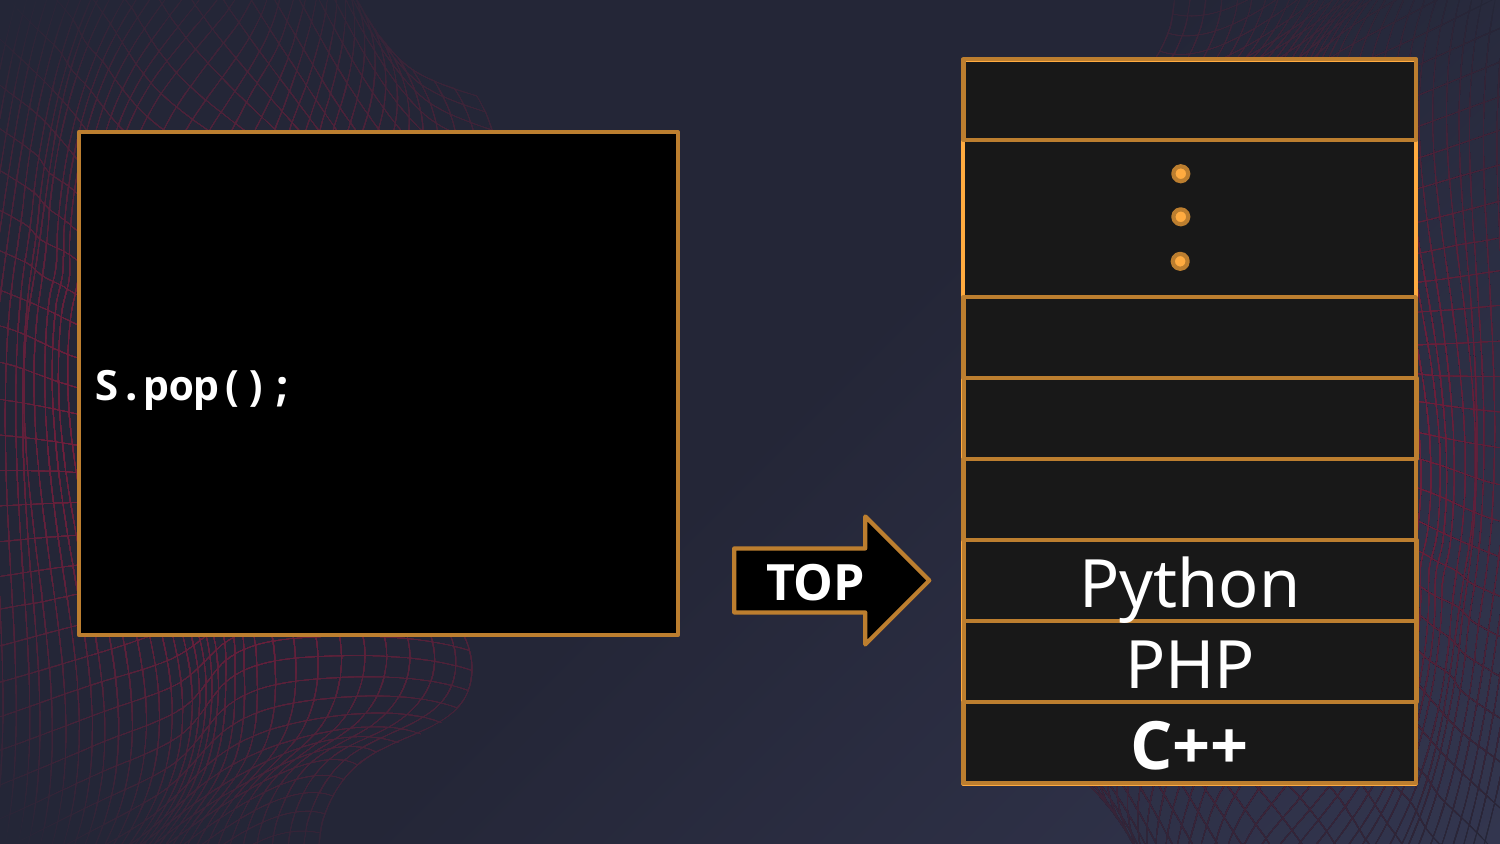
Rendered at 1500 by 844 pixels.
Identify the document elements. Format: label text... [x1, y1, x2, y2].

text_box [961, 57, 1418, 142]
text_box [961, 295, 1418, 380]
text_box PHP [962, 623, 1419, 704]
text_box Python [962, 538, 1419, 623]
text_box TOP [732, 514, 932, 647]
text_box [1171, 164, 1191, 184]
text_box C++ [961, 700, 1418, 785]
text_box S.pop(); [77, 130, 680, 637]
text_box [961, 457, 1418, 542]
text_box [1171, 207, 1191, 227]
text_box [962, 376, 1419, 461]
text_box [1170, 251, 1190, 271]
text_box [961, 142, 1418, 296]
